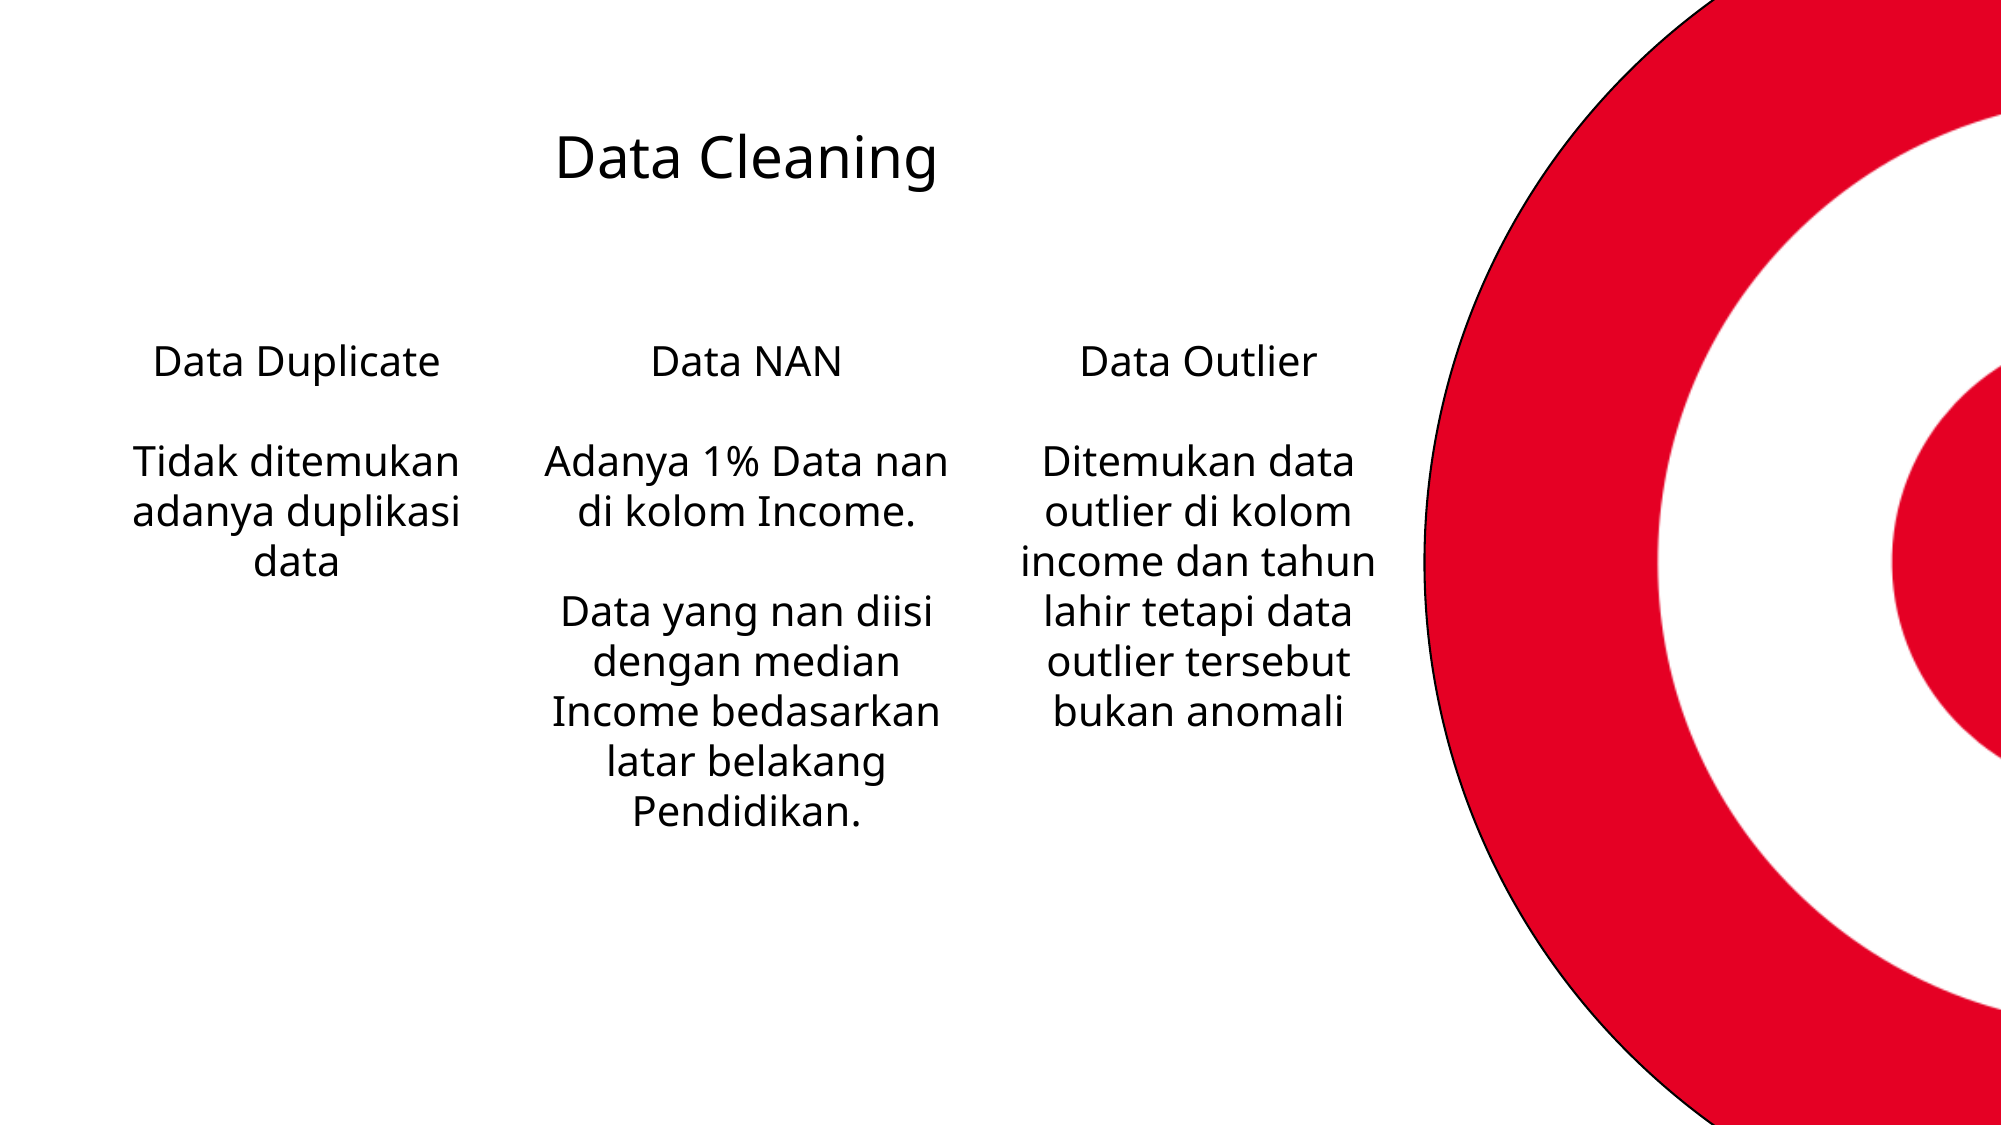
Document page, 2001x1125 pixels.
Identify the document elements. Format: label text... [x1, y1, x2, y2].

text_box Data Outlier Ditemukan data outlier di kolom income dan tahun lahir tetapi data outlier tersebut bukan anomali [972, 327, 1425, 743]
text_box Data Cleaning [471, 112, 1022, 198]
text_box Data NAN Adanya 1% Data nan di kolom Income. Data yang nan diisi dengan median Income bedasarkan latar belakang Pendidikan. [520, 327, 973, 843]
text_box Data Duplicate Tidak ditemukan adanya duplikasi data [70, 327, 520, 593]
text_box [1423, 0, 2000, 1125]
